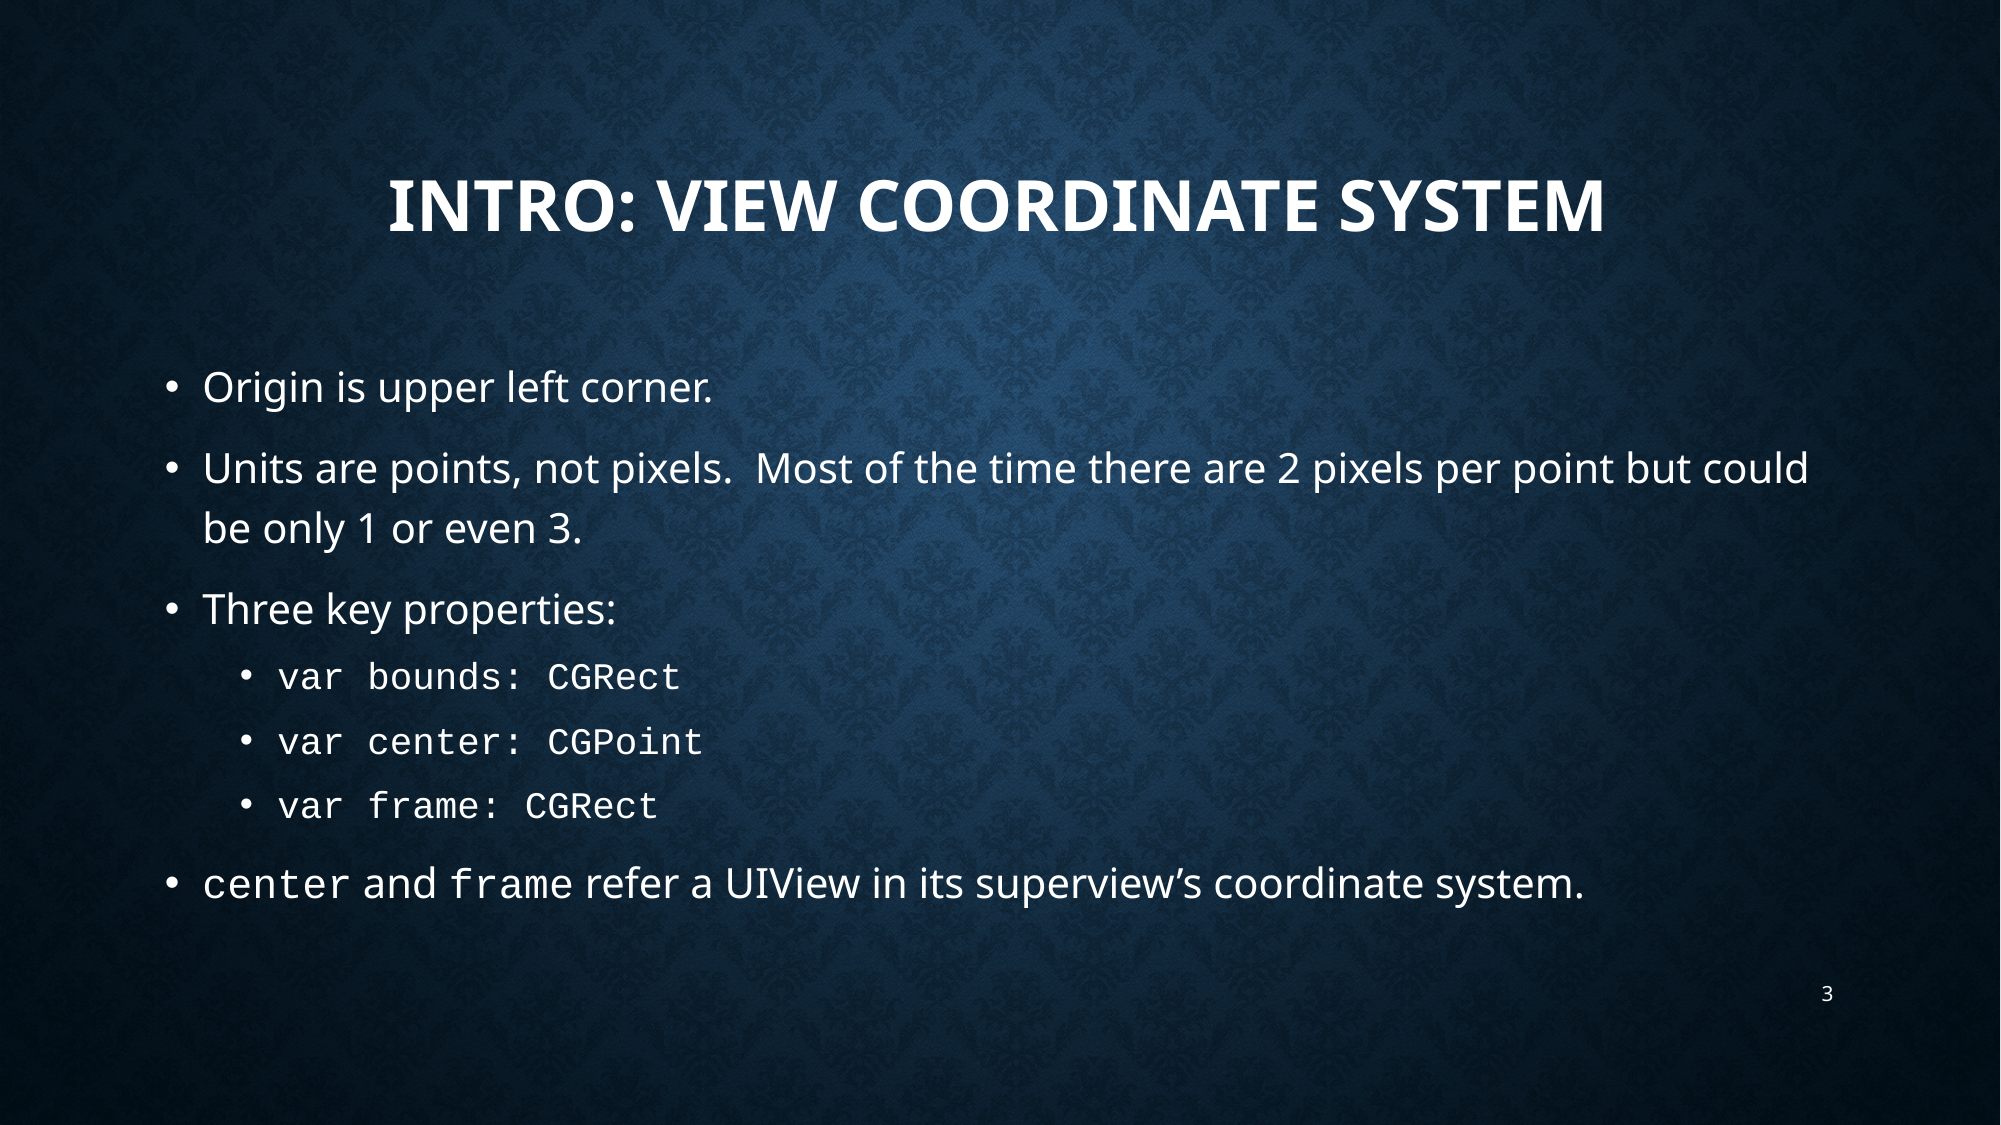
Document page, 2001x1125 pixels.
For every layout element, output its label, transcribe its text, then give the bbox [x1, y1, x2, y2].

slide_number 3 [1724, 965, 1849, 1025]
title Intro: View coordinate system [149, 99, 1849, 318]
list Origin is upper left corner. Units are points, not pixels. Most of the time there are 2 pixels per point but could be only 1 or even 3. Three key properties: var bounds: CGRect var center: CGPoint var frame: CGRect center and frame refer a UIView in its superview’s coordinate system. [149, 343, 1849, 950]
